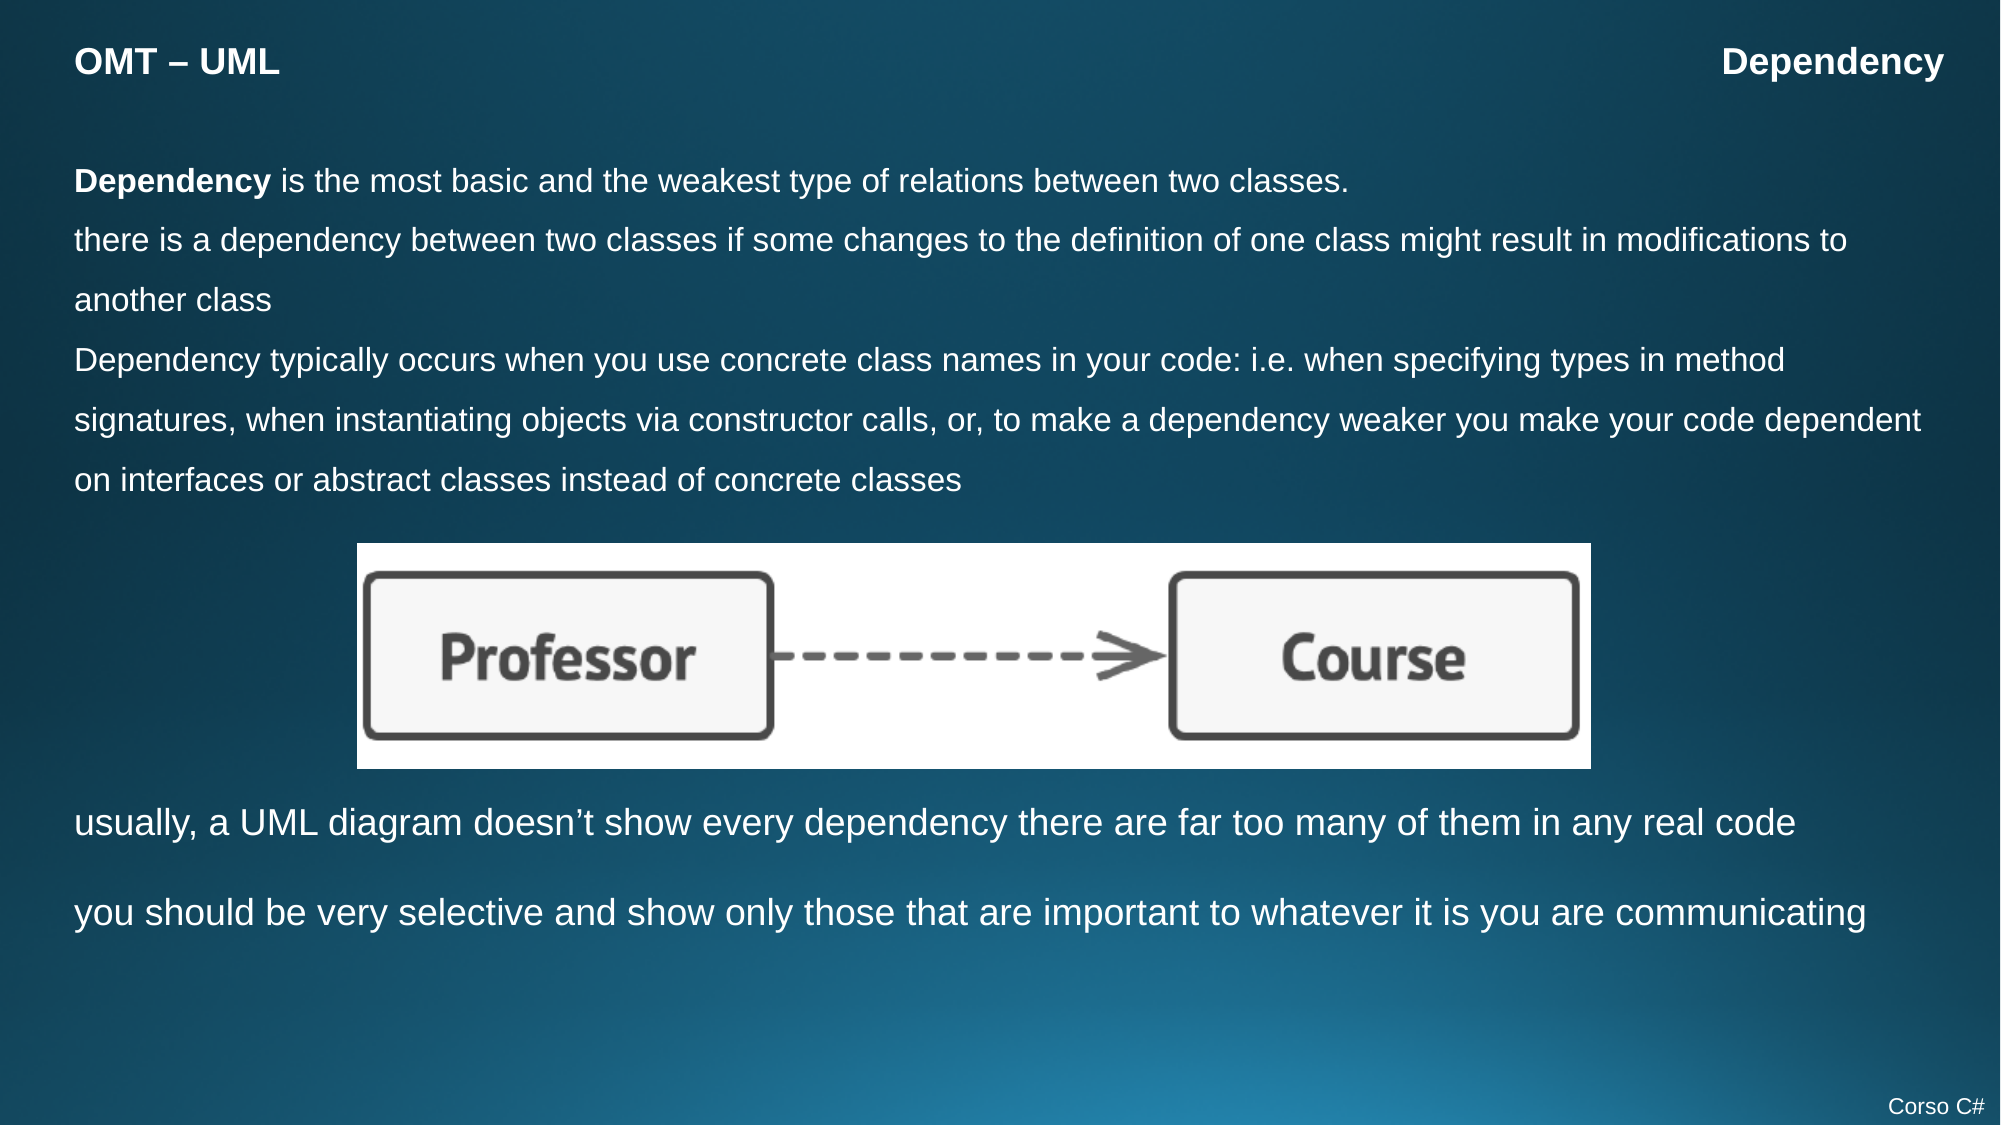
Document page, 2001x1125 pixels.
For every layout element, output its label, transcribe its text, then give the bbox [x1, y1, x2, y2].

text_box Corso C# [0, 1083, 2000, 1125]
text_box Dependency [773, 29, 1960, 90]
picture [0, 0, 2001, 1125]
text_box usually, a UML diagram doesn’t show every dependency there are far too many of them in any real code you should be very selective and show only those that are important to whatever it is you are communicating [59, 790, 1960, 941]
text_box OMT – UML [59, 29, 298, 90]
text_box Dependency is the most basic and the weakest type of relations between two classes. there is a dependency between two classes if some changes to the definition of one class might result in modifications to another class Dependency typically occurs when you use concrete class names in your code: i.e. when specifying types in method signatures, when instantiating objects via constructor calls, or, to make a dependency weaker you make your code dependent on interfaces or abstract classes instead of concrete classes [59, 131, 1960, 506]
